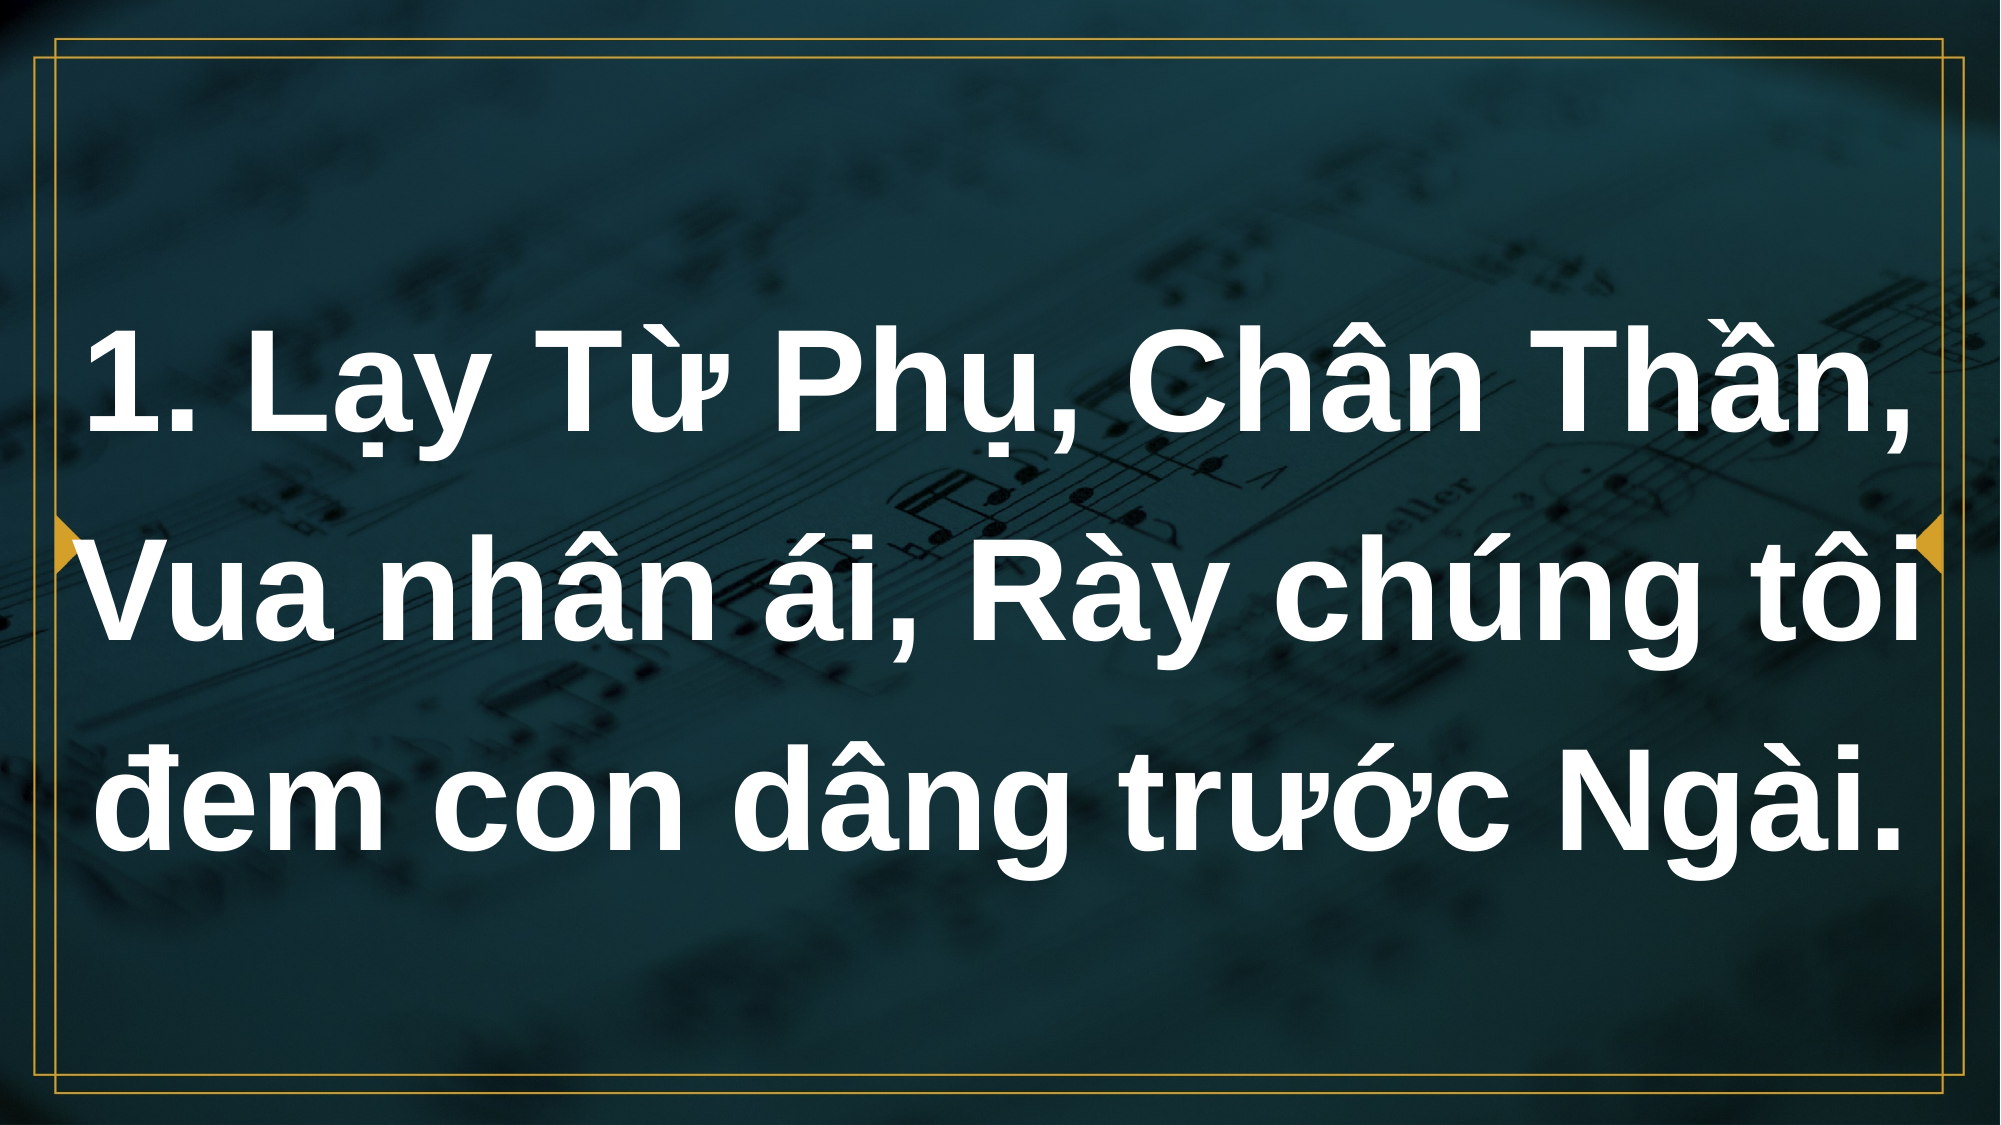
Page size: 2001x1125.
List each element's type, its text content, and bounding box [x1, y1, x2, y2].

picture [0, 0, 2000, 1125]
title 1. Lạy Từ Phụ, Chân Thần, Vua nhân ái, Rày chúng tôi đem con dâng trước Ngài. [55, 53, 1945, 1077]
